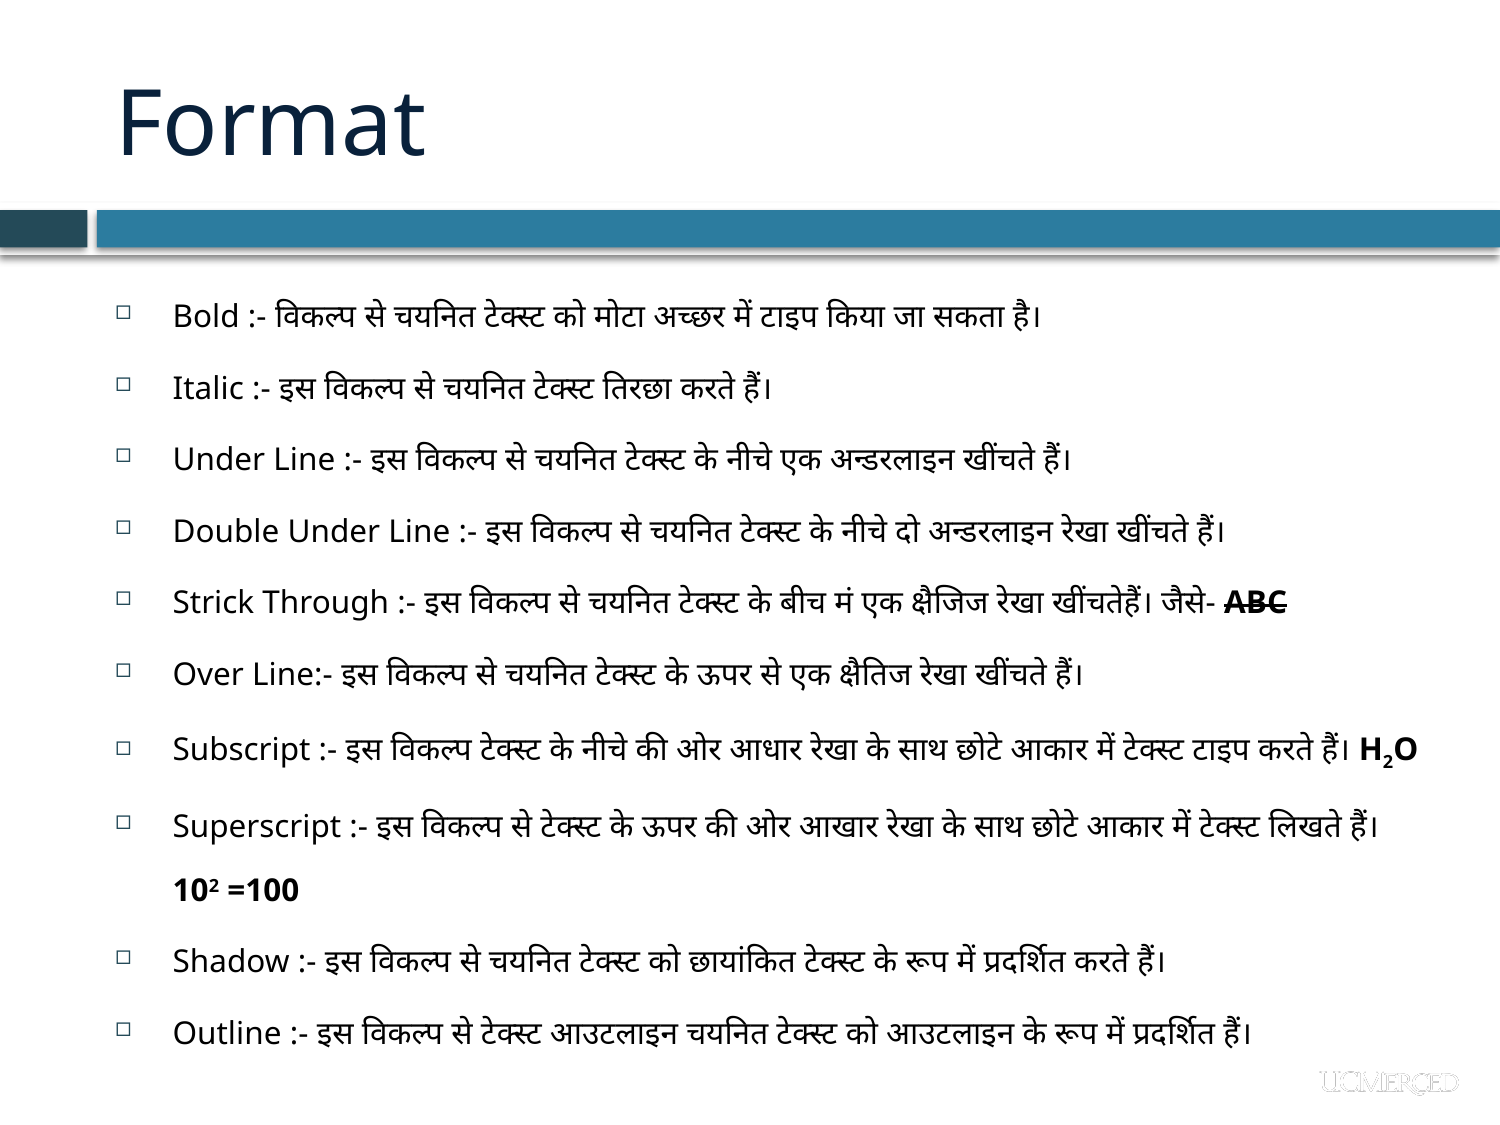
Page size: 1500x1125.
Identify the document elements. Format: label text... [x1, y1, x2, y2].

title Format [100, 37, 1438, 200]
list Bold :- विकल्प से चयनित टेक्स्ट को मोटा अच्छर में टाइप किया जा सकता है। Italic :- इस विकल्प से चयनित टेक्स्ट तिरछा करते हैं। Under Line :- इस विकल्प से चयनित टेक्स्ट के नीचे एक अन्डरलाइन खींचते हैं। Double Under Line :- इस विकल्प से चयनित टेक्स्ट के नीचे दो अन्डरलाइन रेखा खींचते हैं। Strick Through :- इस विकल्प से चयनित टेक्स्ट के बीच मं एक क्षैजिज रेखा खींचतेहैं। जैसे- ABC Over Line:- इस विकल्प से चयनित टेक्स्ट के ऊपर से एक क्षैतिज रेखा खींचते हैं। Subscript :- इस विकल्प टेक्स्ट के नीचे की ओर आधार रेखा के साथ छोटे आकार में टेक्स्ट टाइप करते हैं। H2O Superscript :- इस विकल्प से टेक्स्ट के ऊपर की ओर आखार रेखा के साथ छोटे आकार में टेक्स्ट लिखते हैं।102 =100 Shadow :- इस विकल्प से चयनित टेक्स्ट को छायांकित टेक्स्ट के रूप में प्रदर्शित करते हैं। Outline :- इस विकल्प से टेक्स्ट आउटलाइन चयनित टेक्स्ट को आउटलाइन के रूप में प्रदर्शित हैं। [100, 262, 1438, 1108]
